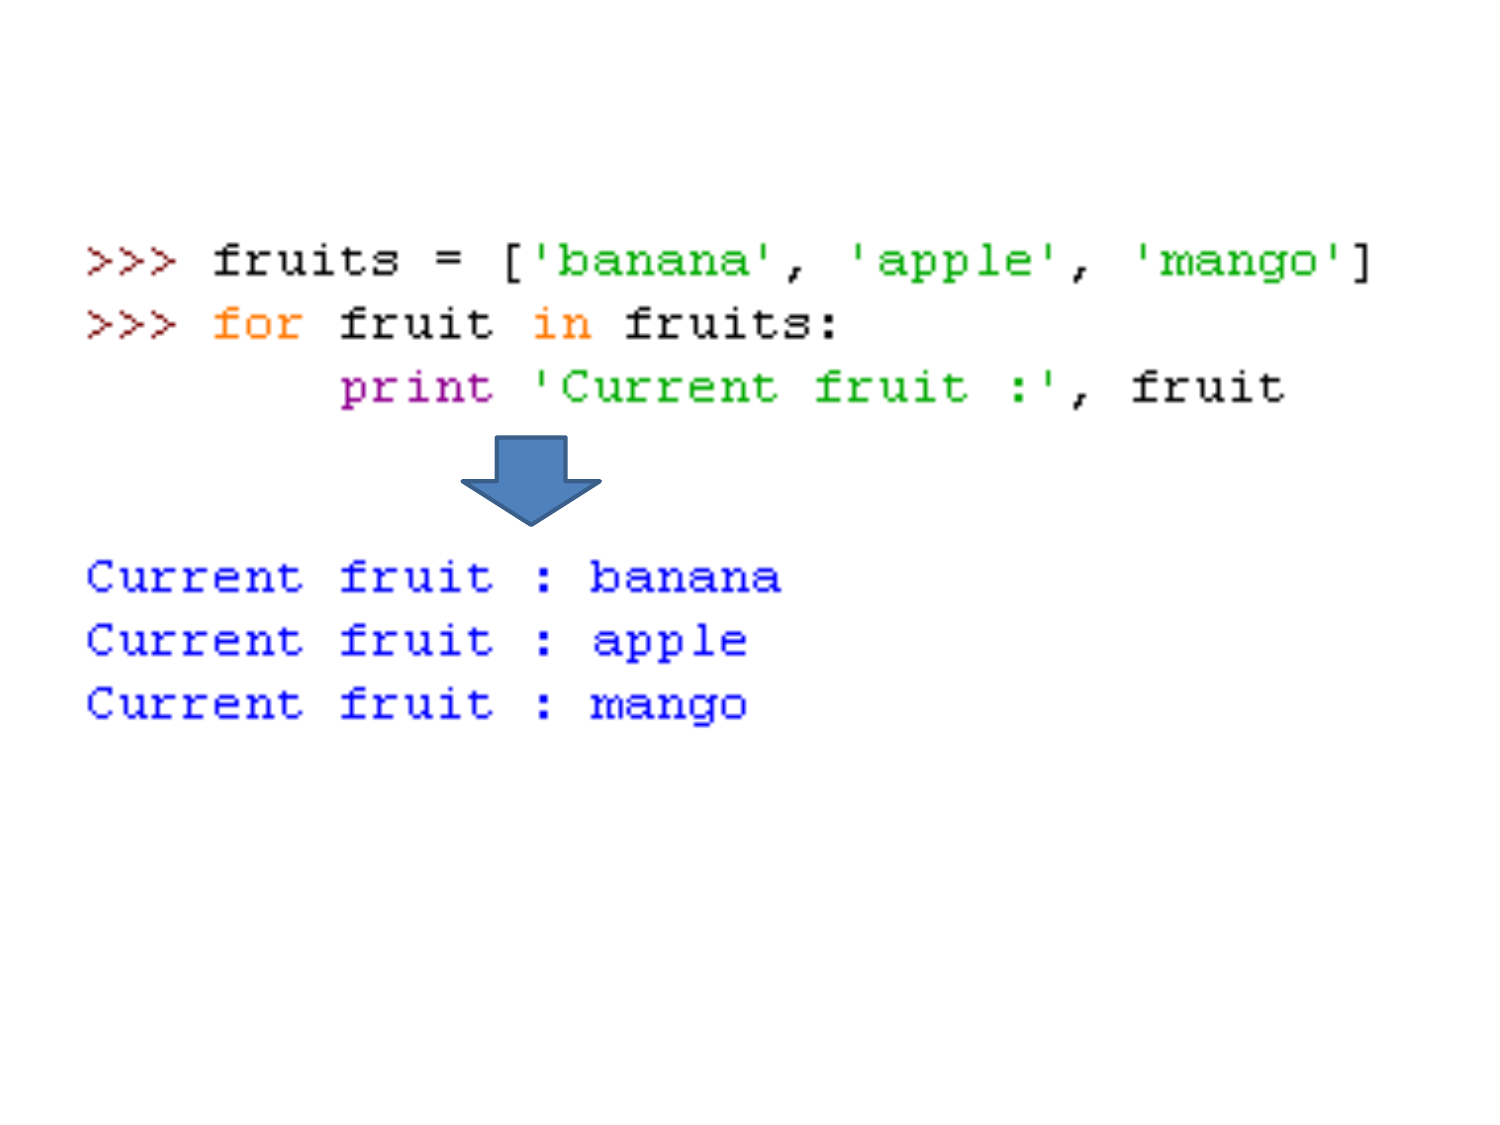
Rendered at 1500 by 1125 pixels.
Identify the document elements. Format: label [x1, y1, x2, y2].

picture [70, 237, 1401, 737]
